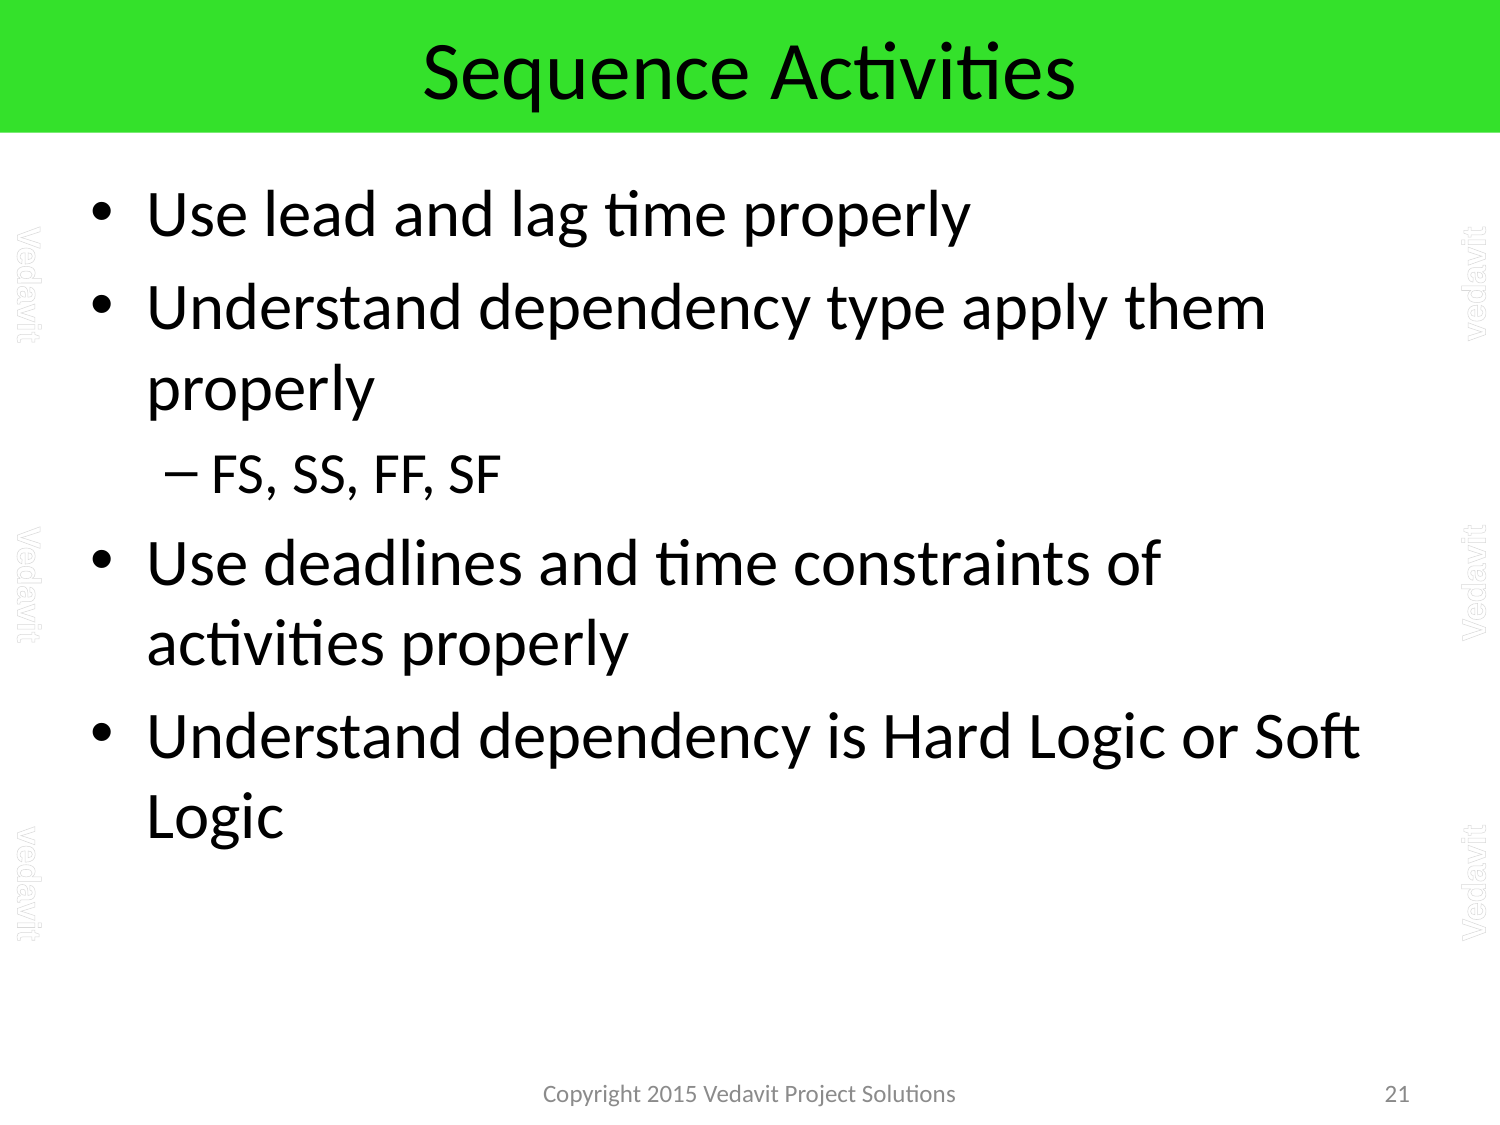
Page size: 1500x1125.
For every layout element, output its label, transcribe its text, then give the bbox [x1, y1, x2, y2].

slide_number 21 [1074, 1062, 1425, 1123]
title Sequence Activities [0, 0, 1500, 133]
footer Copyright 2015 Vedavit Project Solutions [512, 1062, 988, 1123]
list Use lead and lag time properly Understand dependency type apply them properly FS, SS, FF, SF Use deadlines and time constraints of activities properly Understand dependency is Hard Logic or Soft Logic [75, 162, 1425, 1000]
